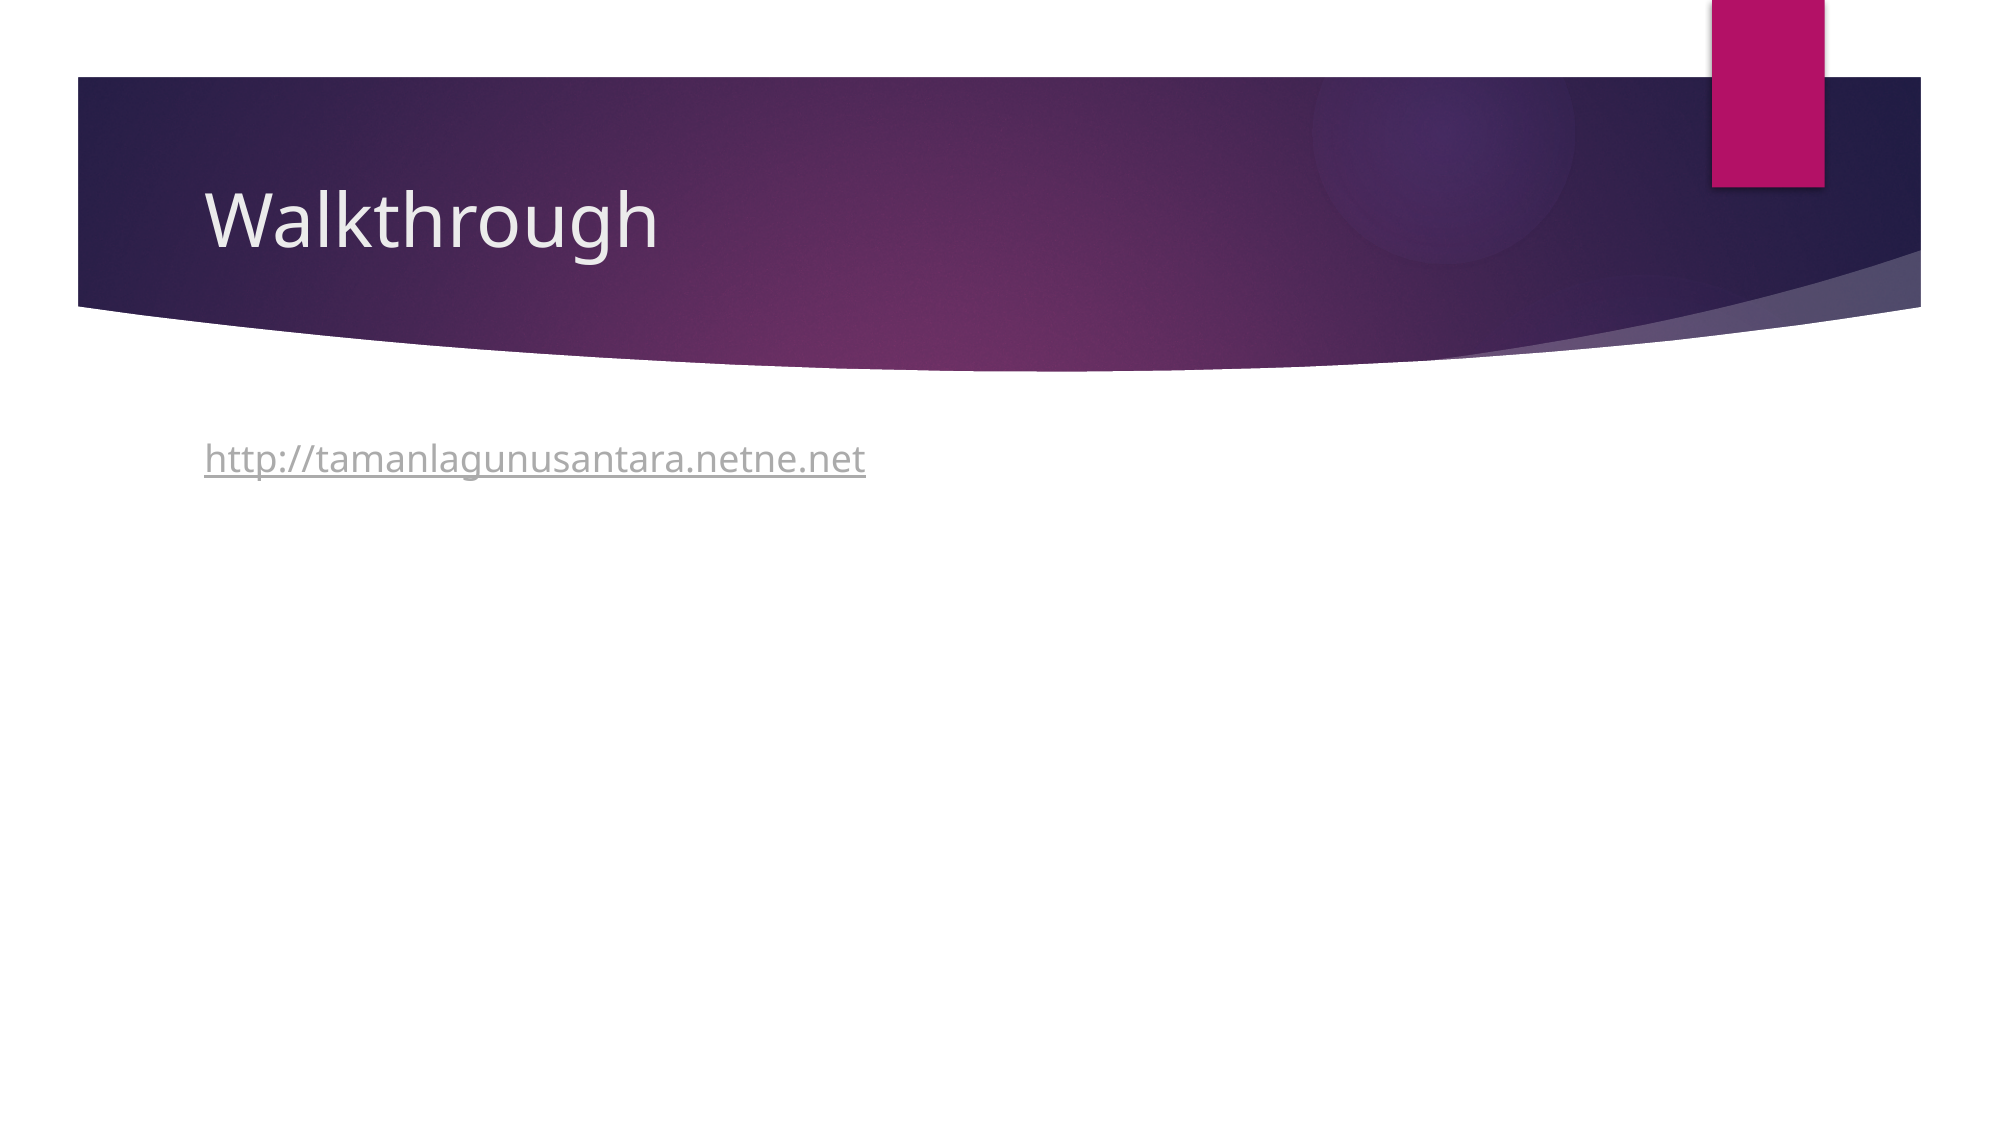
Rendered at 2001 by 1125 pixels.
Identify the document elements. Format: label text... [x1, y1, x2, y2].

title Walkthrough [189, 159, 1627, 276]
list http://tamanlagunusantara.netne.net [189, 427, 1638, 988]
